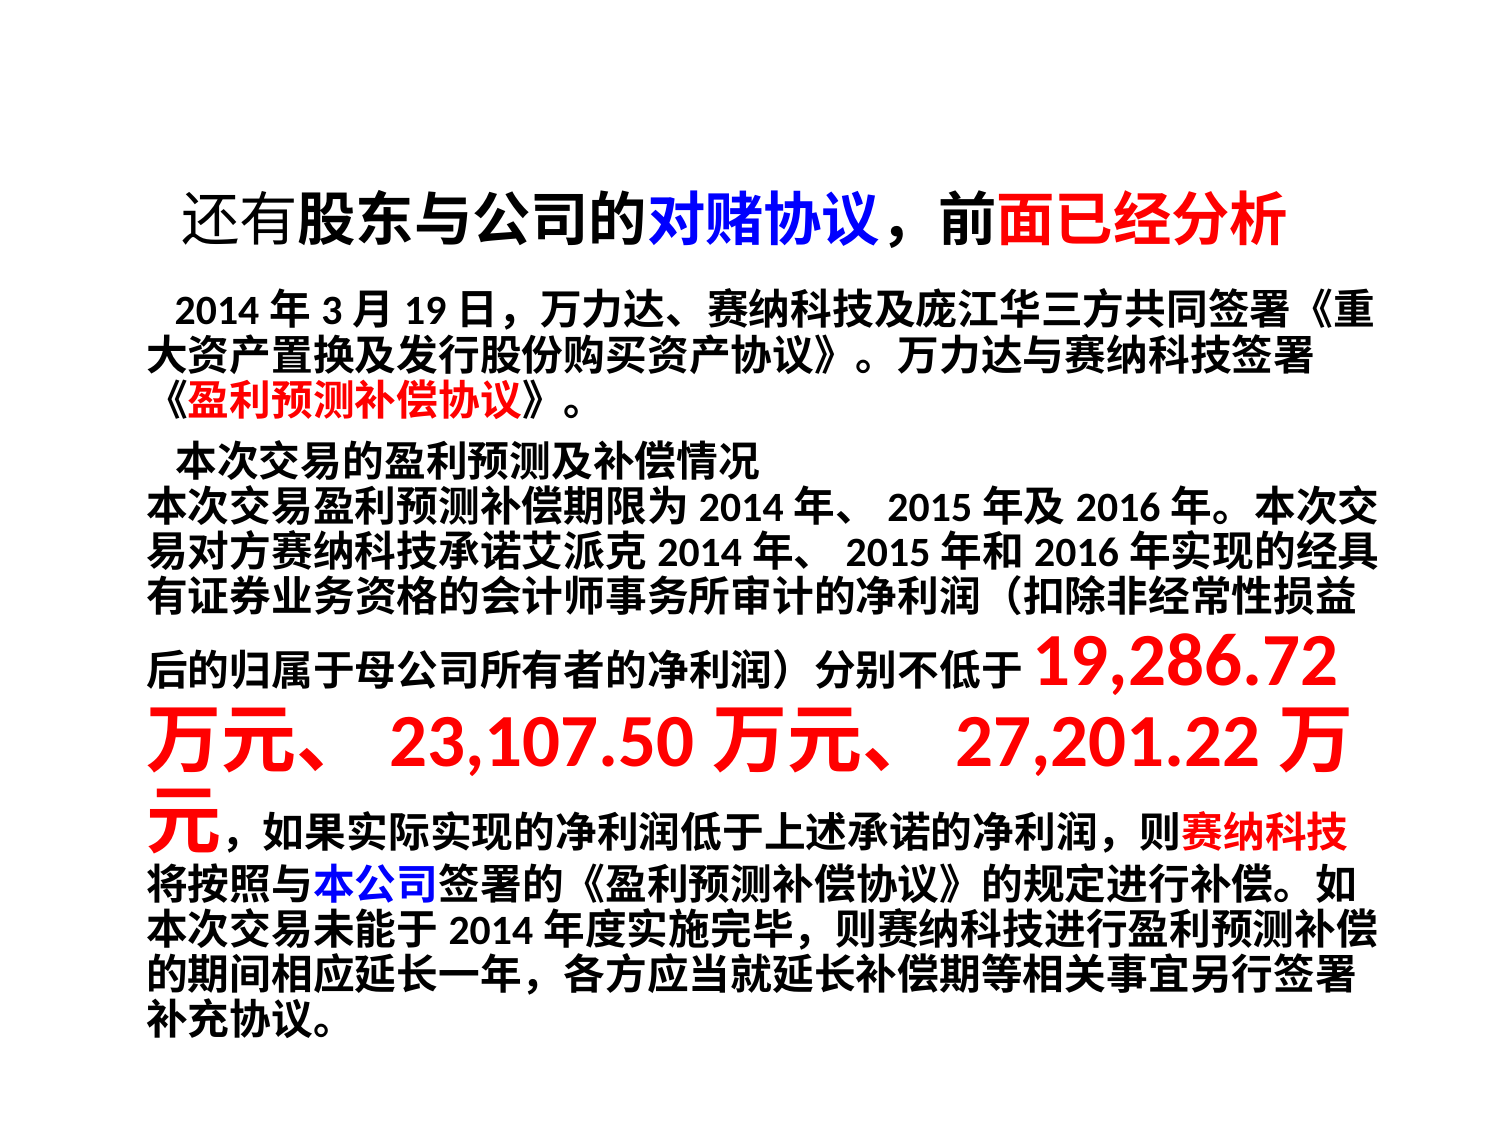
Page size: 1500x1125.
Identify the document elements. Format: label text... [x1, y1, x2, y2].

title 还有股东与公司的对赌协议，前面已经分析 [103, 109, 1397, 264]
list 2014年3月19日，万力达、赛纳科技及庞江华三方共同签署《重大资产置换及发行股份购买资产协议》。万力达与赛纳科技签署《盈利预测补偿协议》。 本次交易的盈利预测及补偿情况 本次交易盈利预测补偿期限为2014年、2015年及2016年。本次交易对方赛纳科技承诺艾派克2014年、2015年和2016年实现的经具有证券业务资格的会计师事务所审计的净利润（扣除非经常性损益后的归属于母公司所有者的净利润）分别不低于19,286.72万元、23,107.50万元、27,201.22万元，如果实际实现的净利润低于上述承诺的净利润，则赛纳科技将按照与本公司签署的《盈利预测补偿协议》的规定进行补偿。如本次交易未能于2014年度实施完毕，则赛纳科技进行盈利预测补偿的期间相应延长一年，各方应当就延长补偿期等相关事宜另行签署补充协议。 [103, 273, 1397, 1002]
